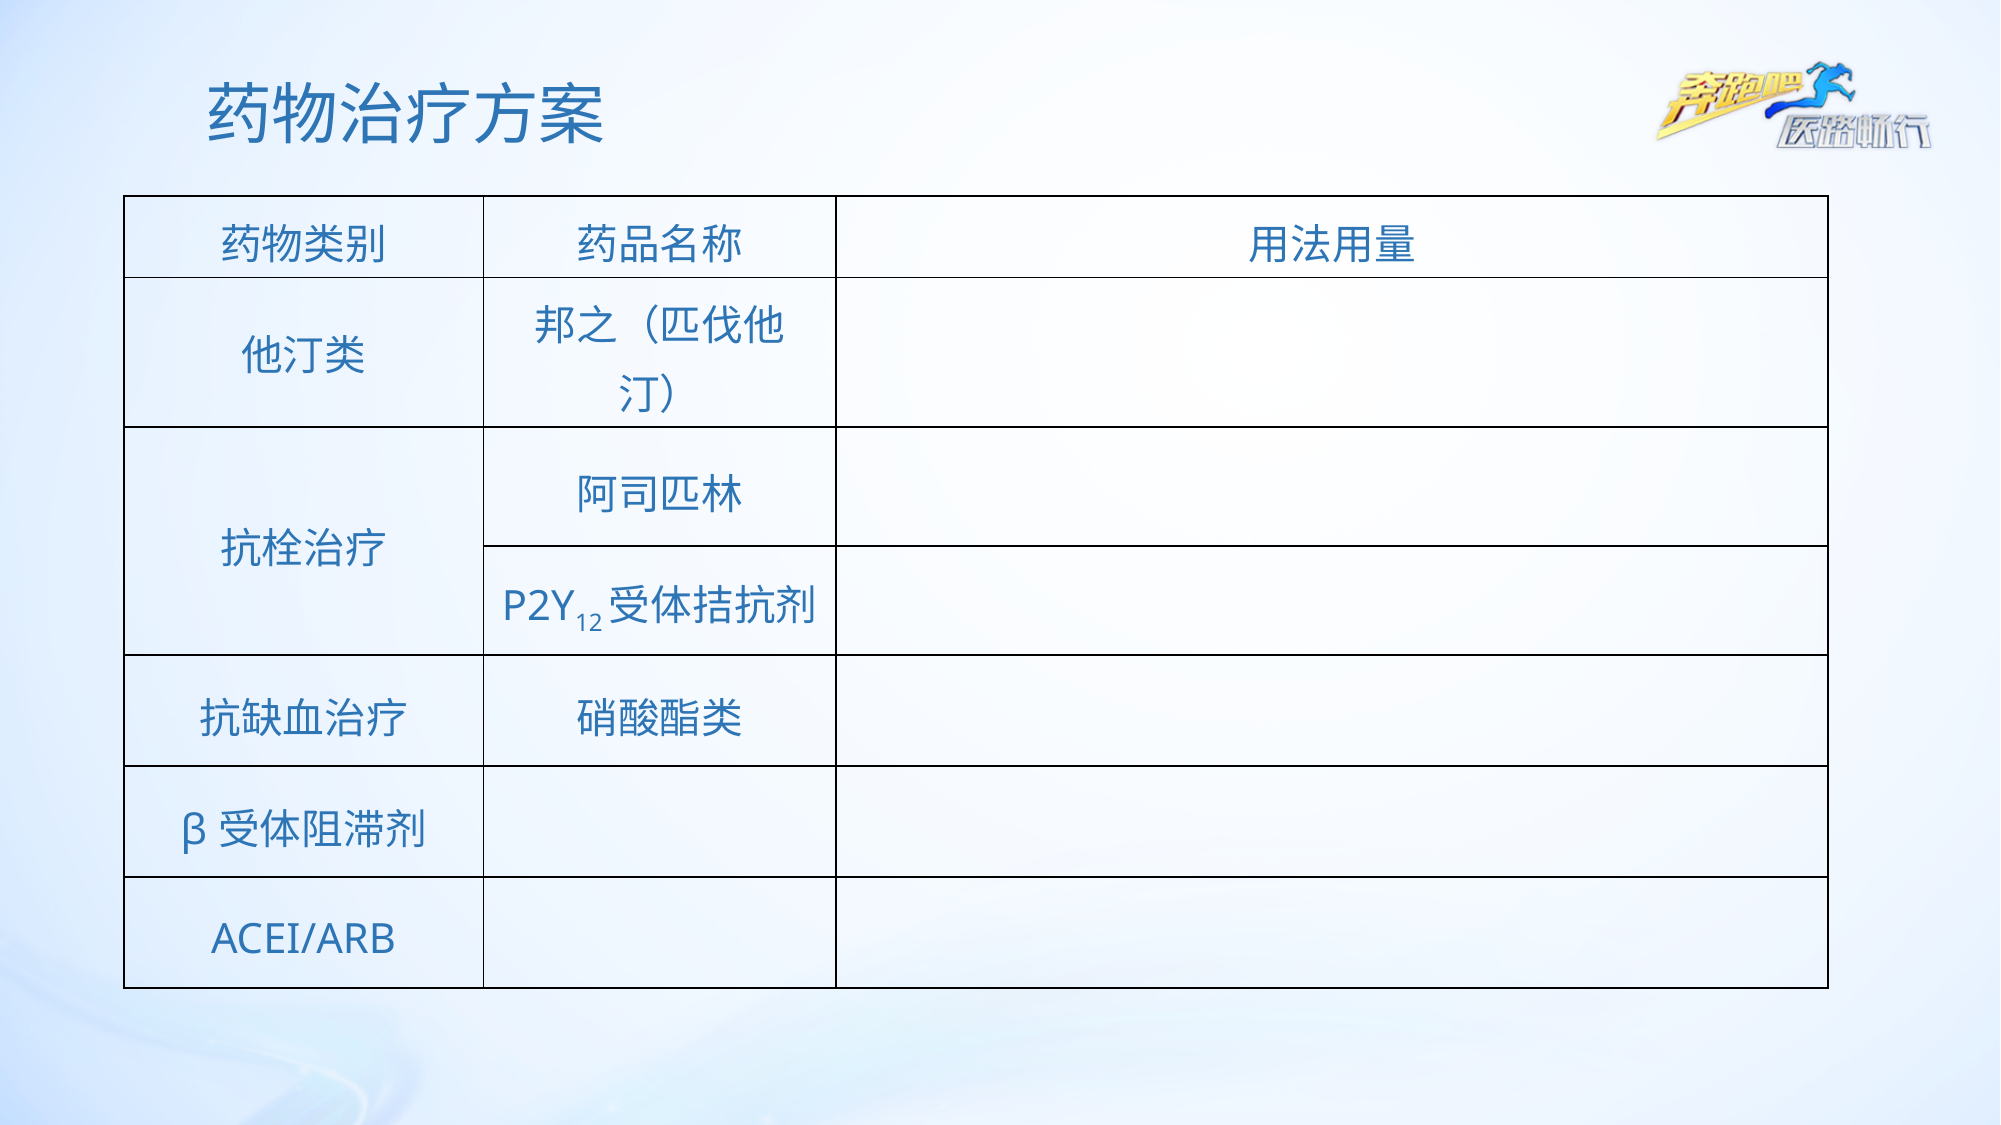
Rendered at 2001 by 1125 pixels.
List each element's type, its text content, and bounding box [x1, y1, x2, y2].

table_header 药物类别 [125, 197, 483, 277]
table_cell β受体阻滞剂 [125, 767, 483, 876]
table_header 药品名称 [484, 197, 835, 277]
table_cell [837, 278, 1827, 426]
table_cell 阿司匹林 [484, 428, 835, 545]
table_cell 抗栓治疗 [125, 428, 483, 654]
picture [0, 0, 2001, 1125]
text_box 药物治疗方案 [190, 64, 1260, 195]
table_cell 邦之（匹伐他汀） [484, 278, 835, 426]
table_cell 抗缺血治疗 [125, 656, 483, 765]
table_cell [837, 547, 1827, 654]
table_cell 他汀类 [125, 278, 483, 426]
table_header 用法用量 [837, 197, 1827, 277]
table_cell [484, 767, 835, 876]
table_cell [837, 878, 1827, 987]
table_cell [484, 878, 835, 987]
table_cell [837, 656, 1827, 765]
table_cell 硝酸酯类 [484, 656, 835, 765]
table_cell ACEI/ARB [125, 878, 483, 987]
table_cell [837, 428, 1827, 545]
table_cell [837, 767, 1827, 876]
table_cell P2Y12受体拮抗剂 [484, 547, 835, 654]
